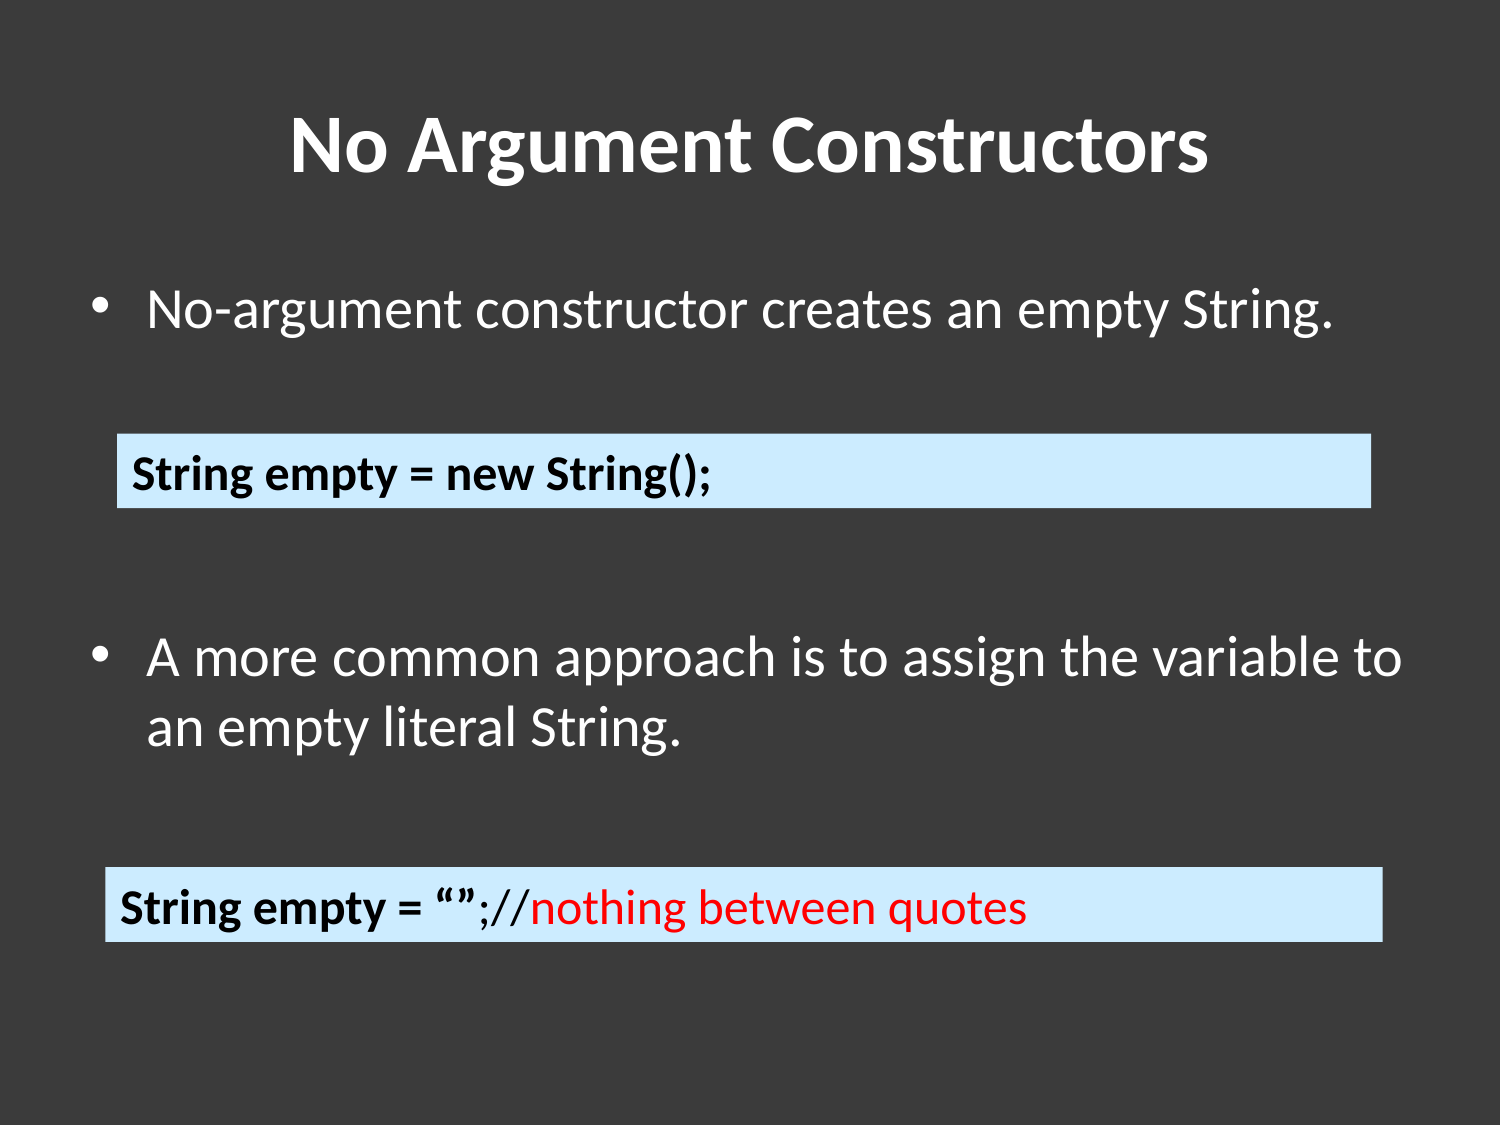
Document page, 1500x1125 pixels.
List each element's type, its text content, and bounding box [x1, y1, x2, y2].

title No Argument Constructors [75, 45, 1425, 233]
list No-argument constructor creates an empty String. A more common approach is to assign the variable to an empty literal String. [75, 262, 1425, 1005]
text_box String empty = new String(); [117, 433, 1372, 509]
text_box String empty = “”;//nothing between quotes [105, 867, 1383, 942]
